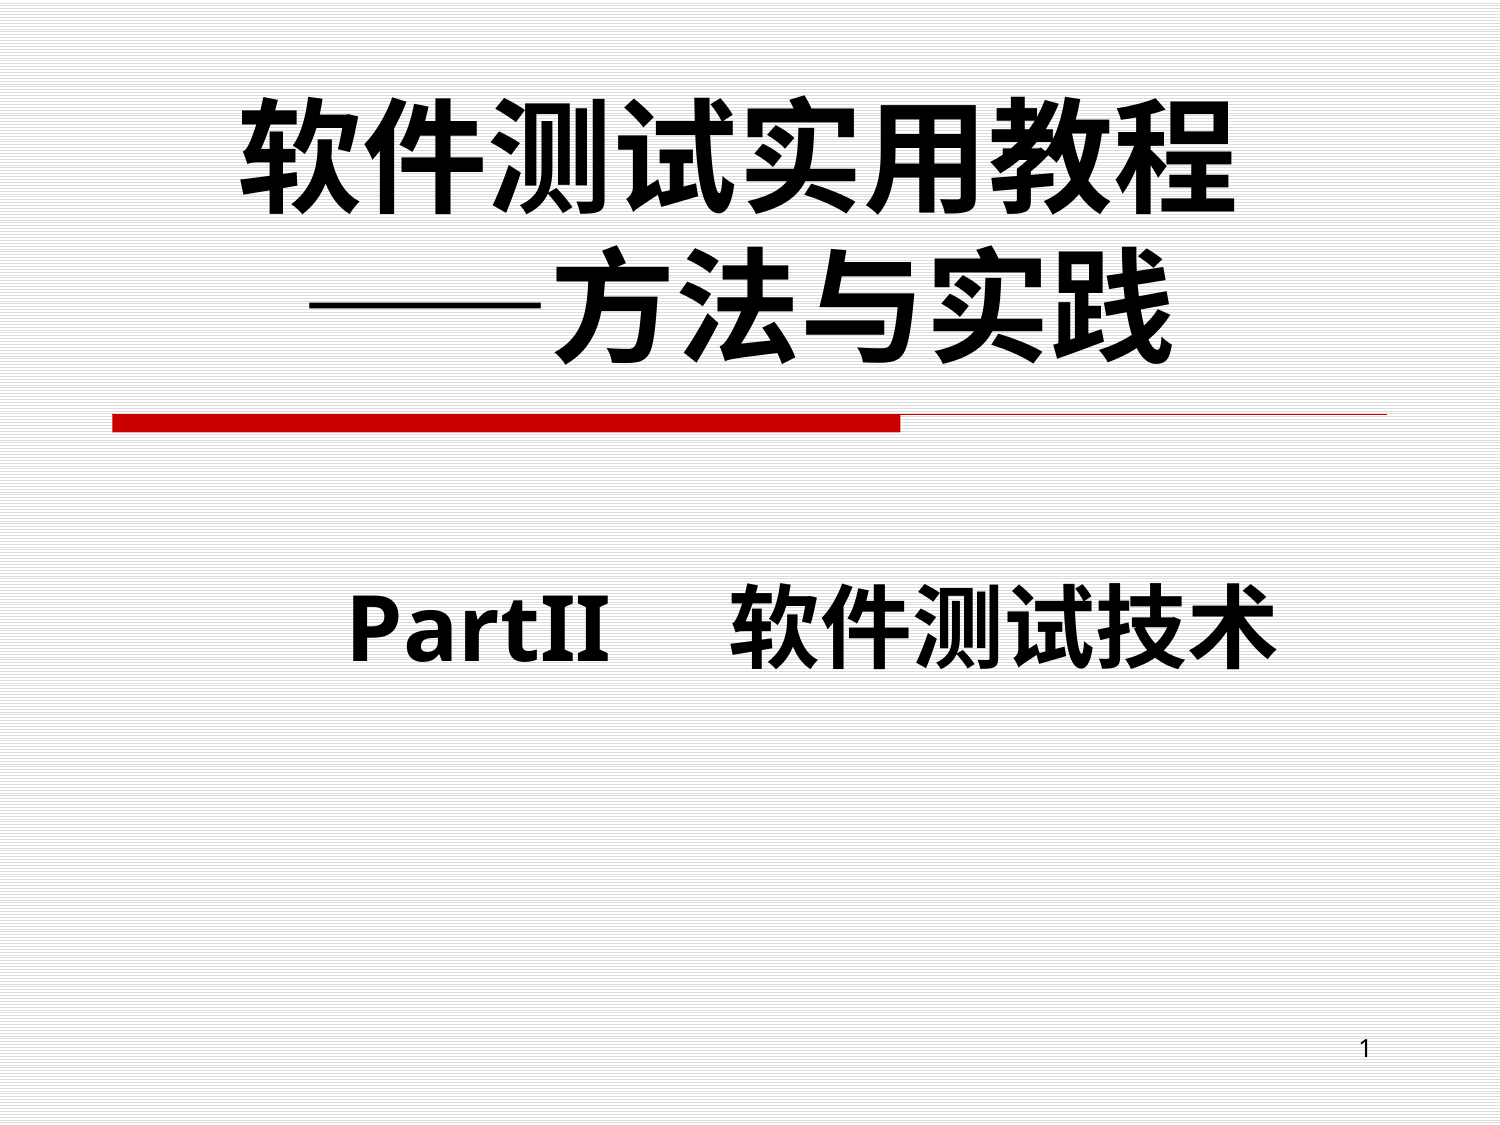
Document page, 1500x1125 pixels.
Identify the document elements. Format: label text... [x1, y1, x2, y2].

slide_number 1 [1074, 1024, 1388, 1101]
subtitle PartII 软件测试技术 [237, 562, 1388, 825]
title 软件测试实用教程 ——方法与实践 [100, 160, 1376, 386]
